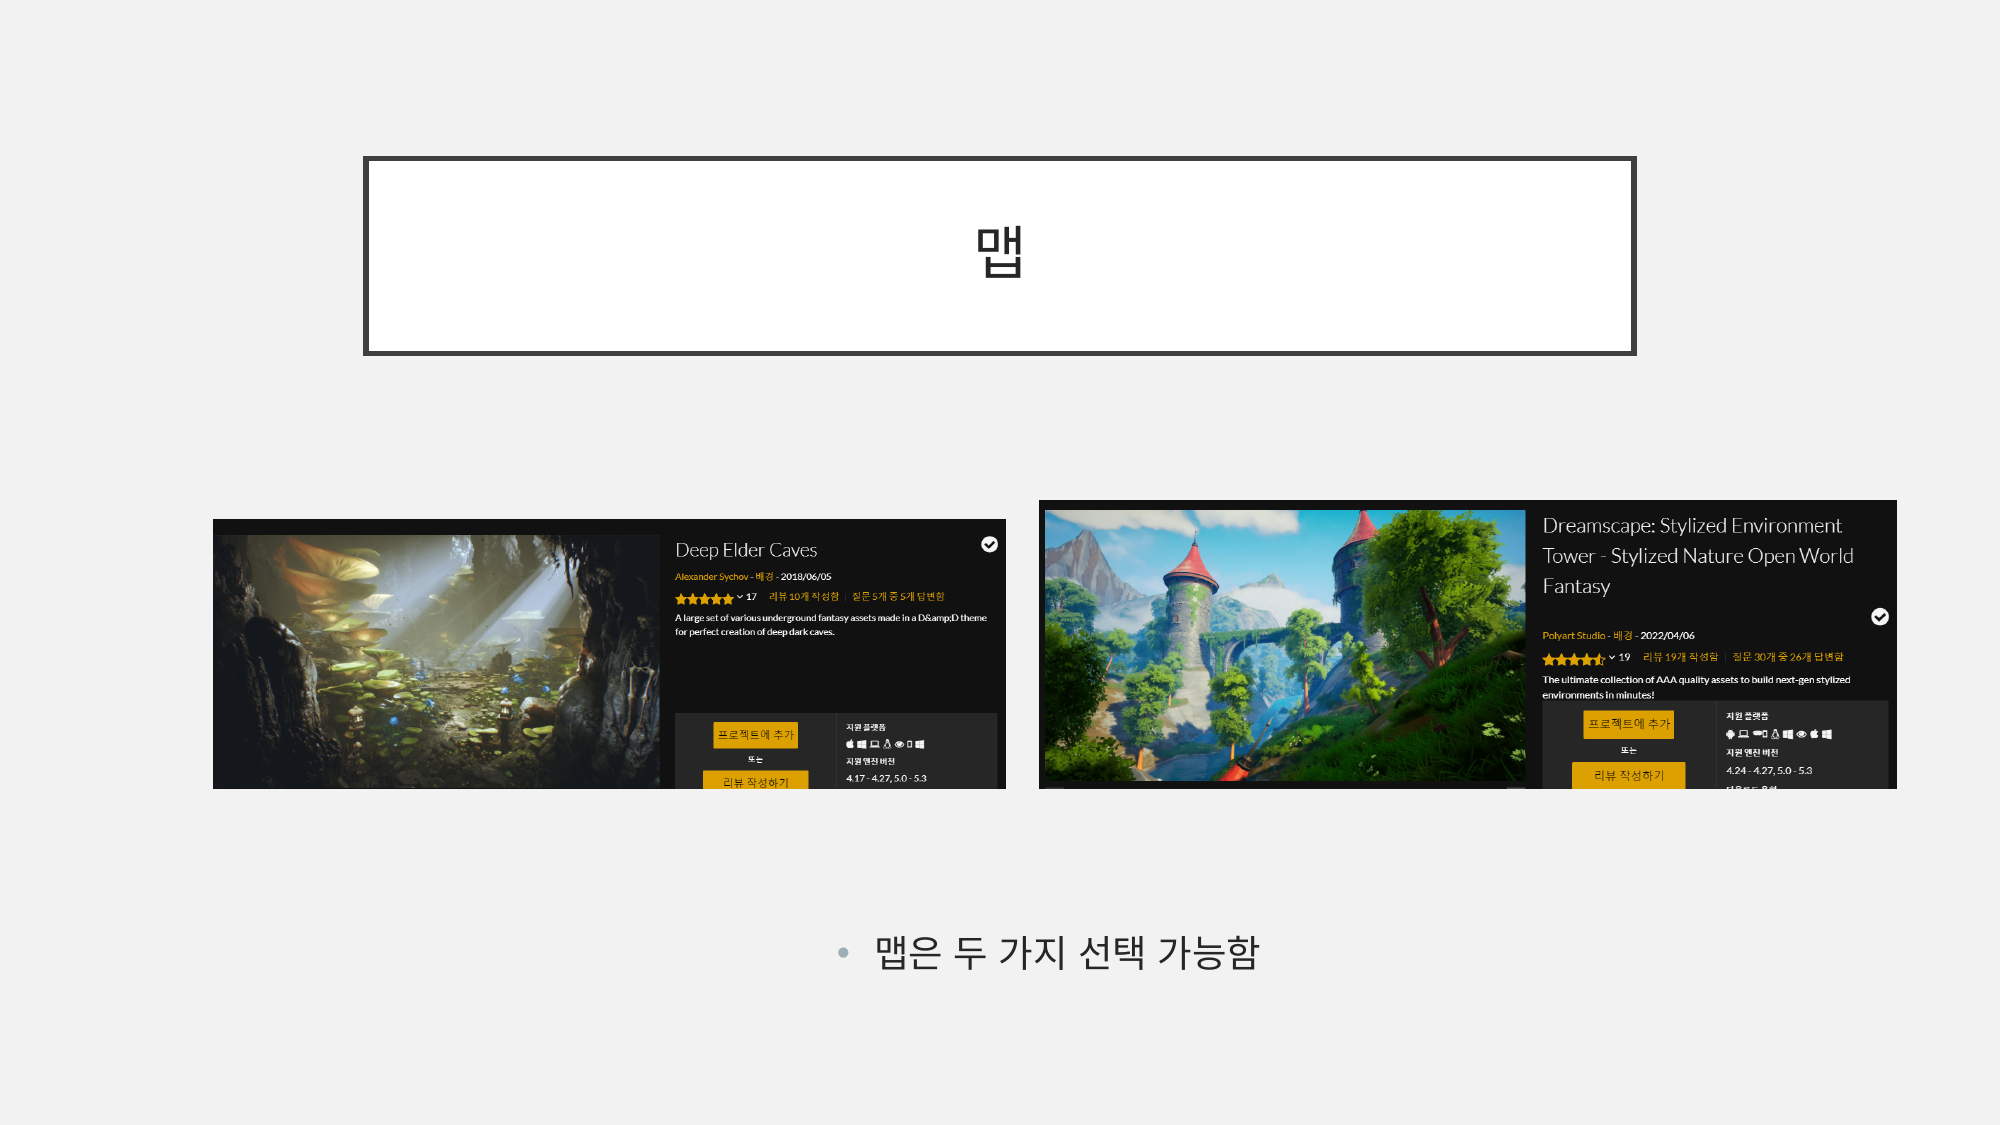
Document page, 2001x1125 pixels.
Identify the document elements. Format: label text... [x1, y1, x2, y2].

picture [213, 519, 1006, 789]
list 맵은 두 가지 선택 가능함 [821, 922, 1415, 1005]
title 맵 [363, 156, 1637, 356]
picture [1039, 500, 1897, 790]
